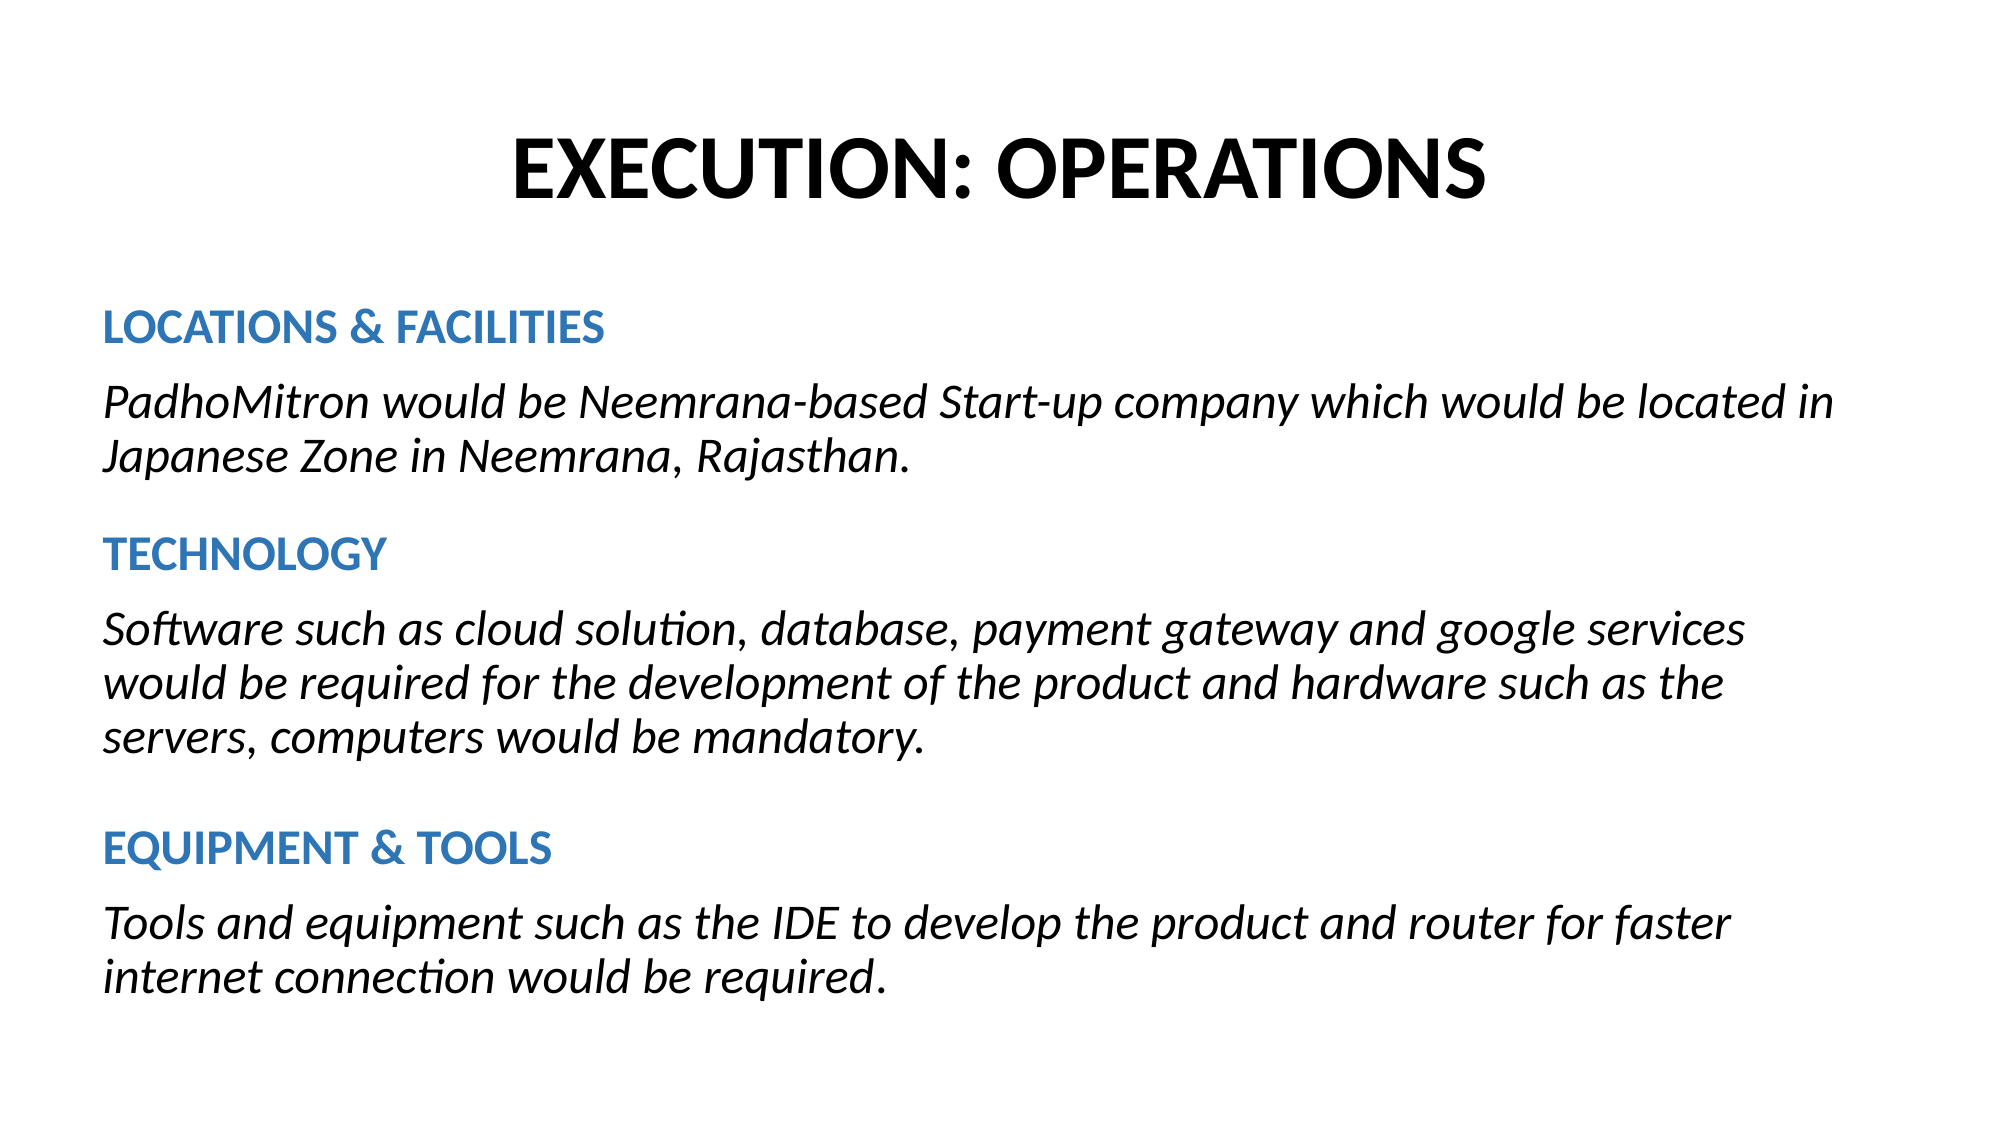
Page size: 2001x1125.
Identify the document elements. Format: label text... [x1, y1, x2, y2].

list LOCATIONS & FACILITIES PadhoMitron would be Neemrana-based Start-up company which would be located in Japanese Zone in Neemrana, Rajasthan. TECHNOLOGY Software such as cloud solution, database, payment gateway and google services would be required for the development of the product and hardware such as the servers, computers would be mandatory. EQUIPMENT & TOOLS Tools and equipment such as the IDE to develop the product and router for faster internet connection would be required. [87, 293, 1895, 1059]
title EXECUTION: OPERATIONS [137, 59, 1863, 278]
